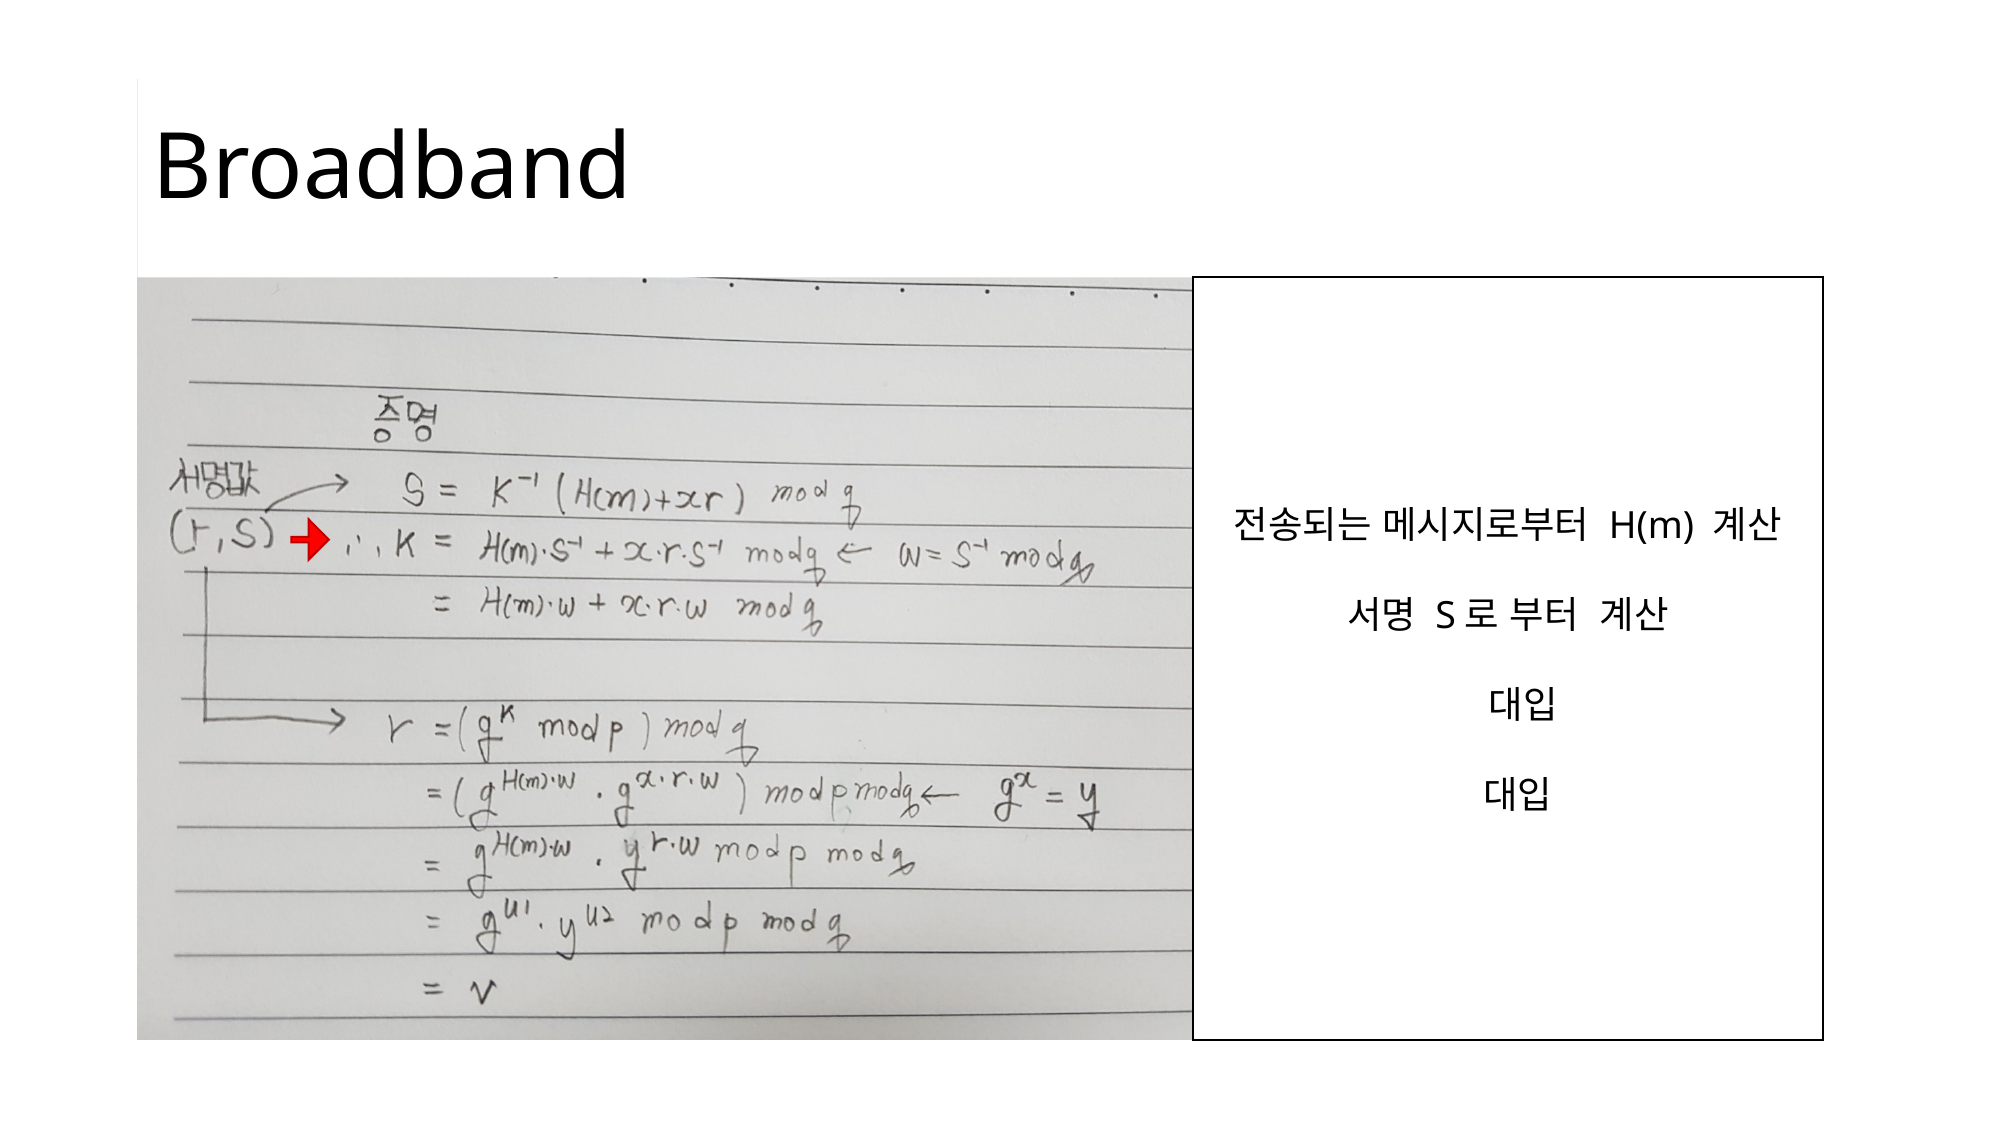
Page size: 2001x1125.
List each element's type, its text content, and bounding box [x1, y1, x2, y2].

picture [137, 79, 1418, 1040]
title Broadband [137, 59, 1863, 278]
